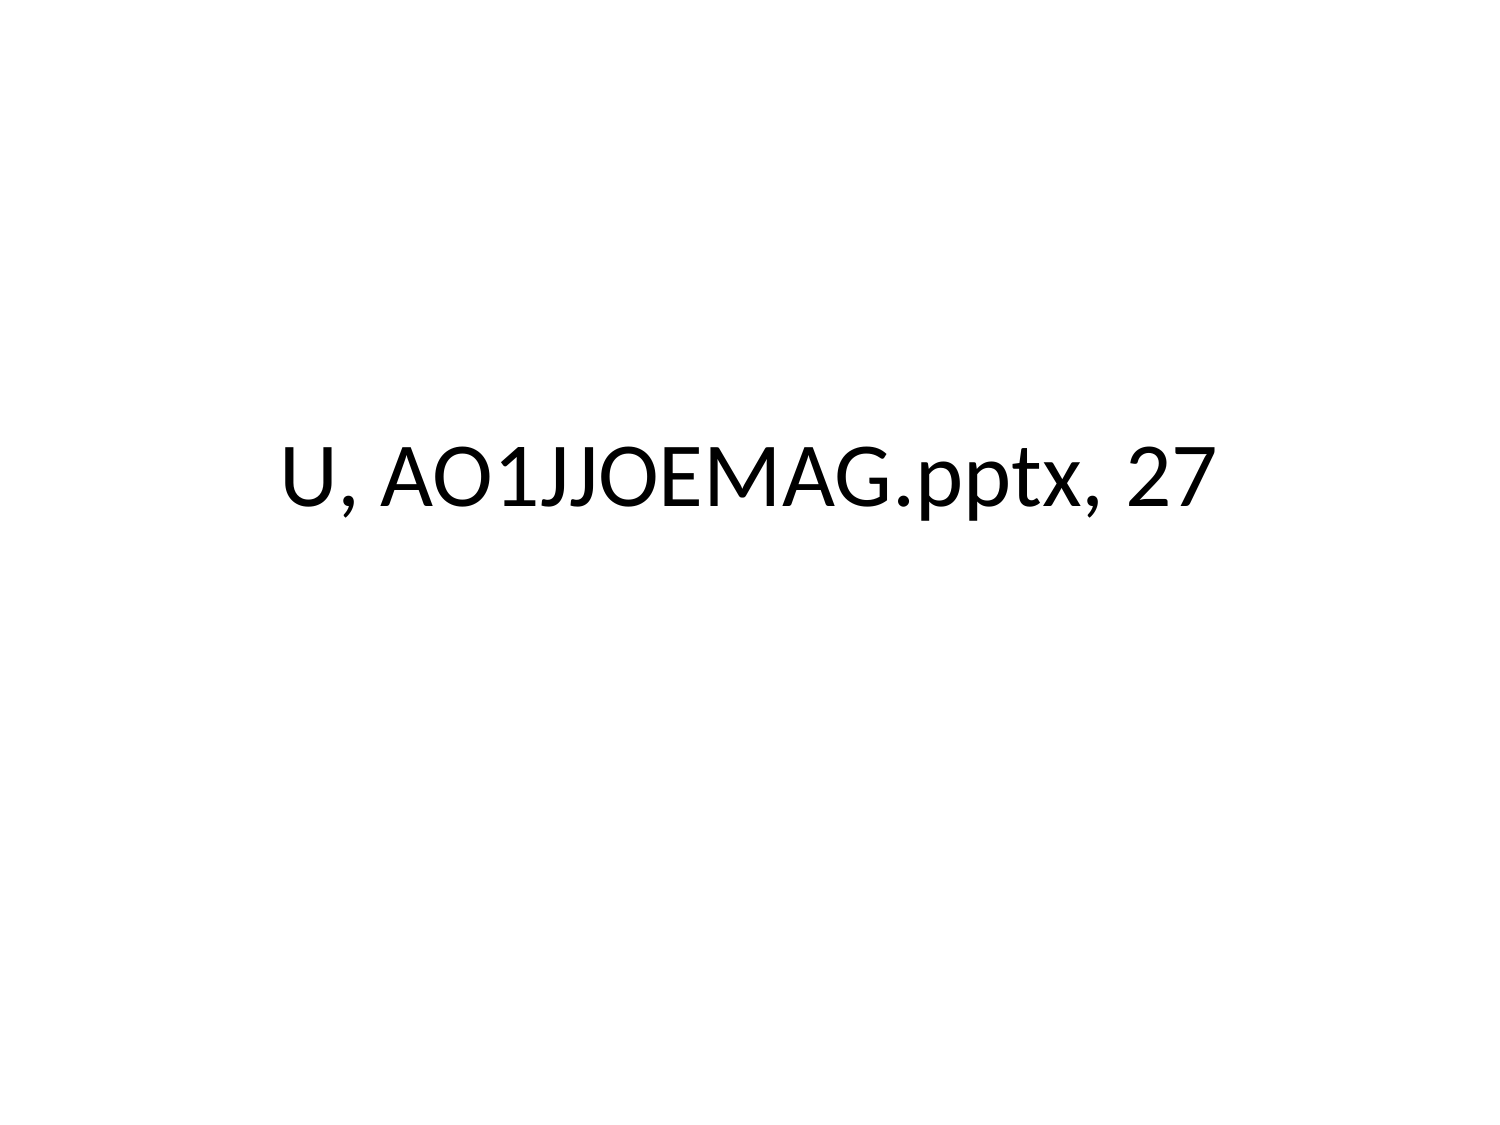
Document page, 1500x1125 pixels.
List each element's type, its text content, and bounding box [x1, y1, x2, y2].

title U, AO1JJOEMAG.pptx, 27 [112, 349, 1388, 591]
